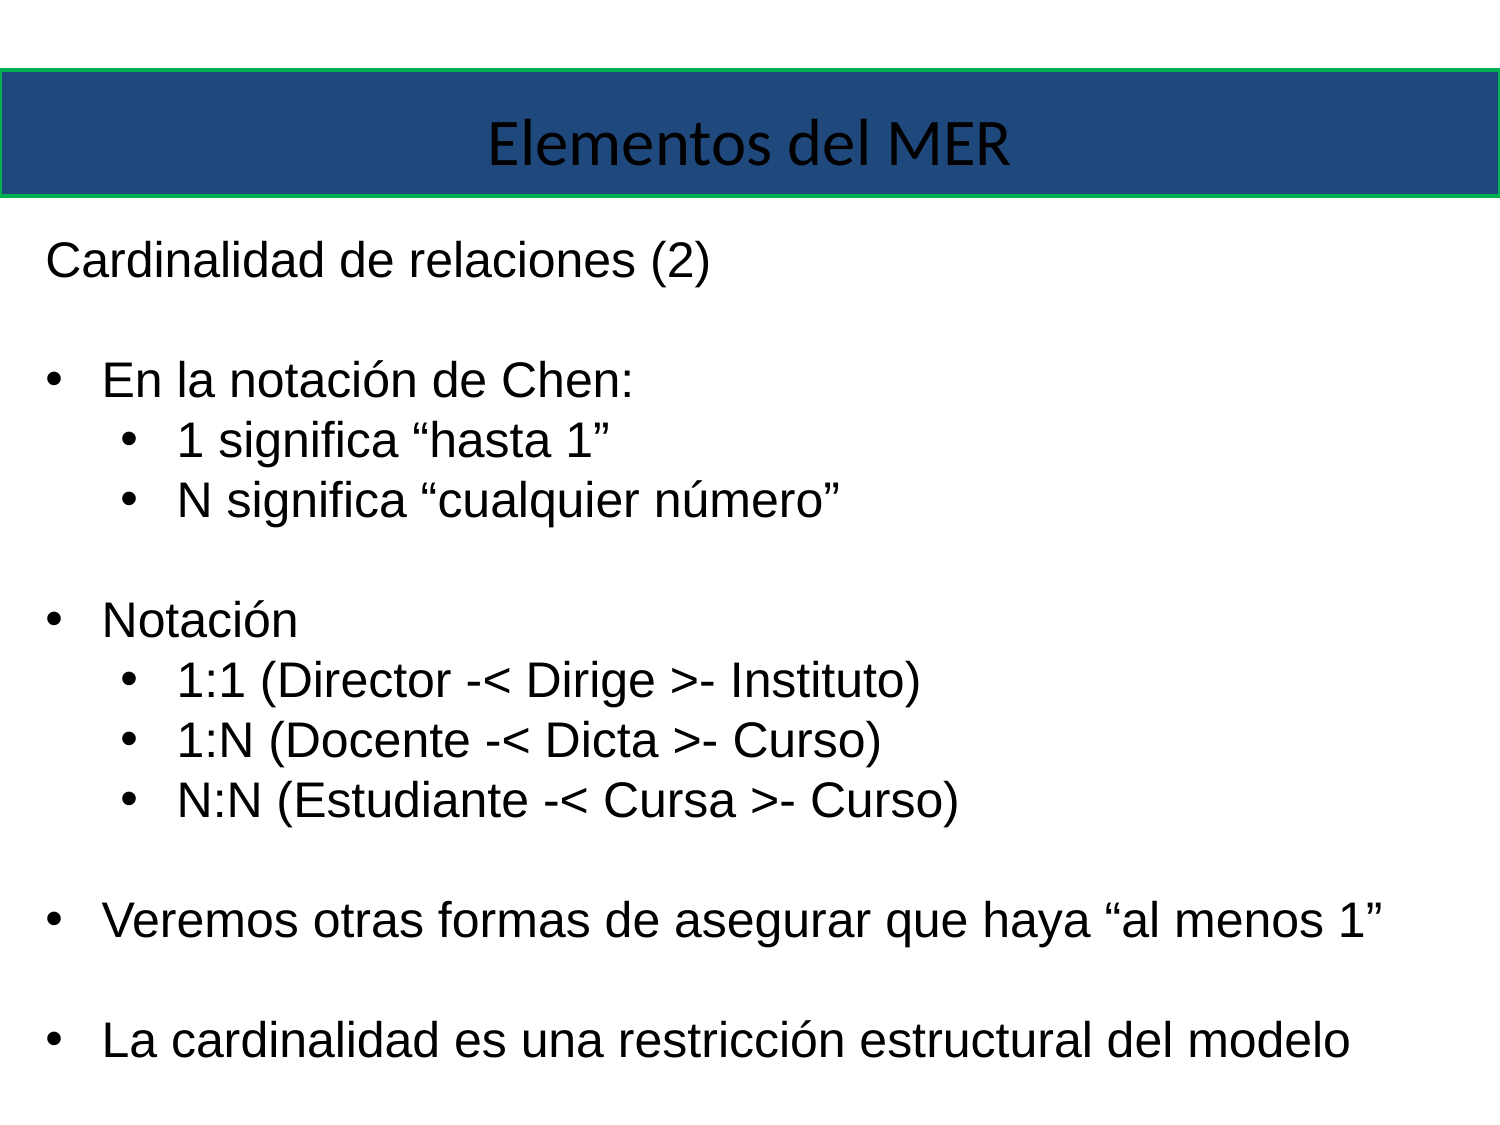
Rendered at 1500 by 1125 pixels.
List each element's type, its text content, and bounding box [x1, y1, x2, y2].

title Elementos del MER [75, 45, 1425, 220]
text_box [1425, 68, 1500, 198]
text_box Cardinalidad de relaciones (2) En la notación de Chen: 1 significa “hasta 1” N significa “cualquier número” Notación 1:1 (Director -< Dirige >- Instituto) 1:N (Docente -< Dicta >- Curso) N:N (Estudiante -< Cursa >- Curso) Veremos otras formas de asegurar que haya “al menos 1” La cardinalidad es una restricción estructural del modelo [30, 220, 1467, 1076]
text_box [0, 68, 75, 198]
